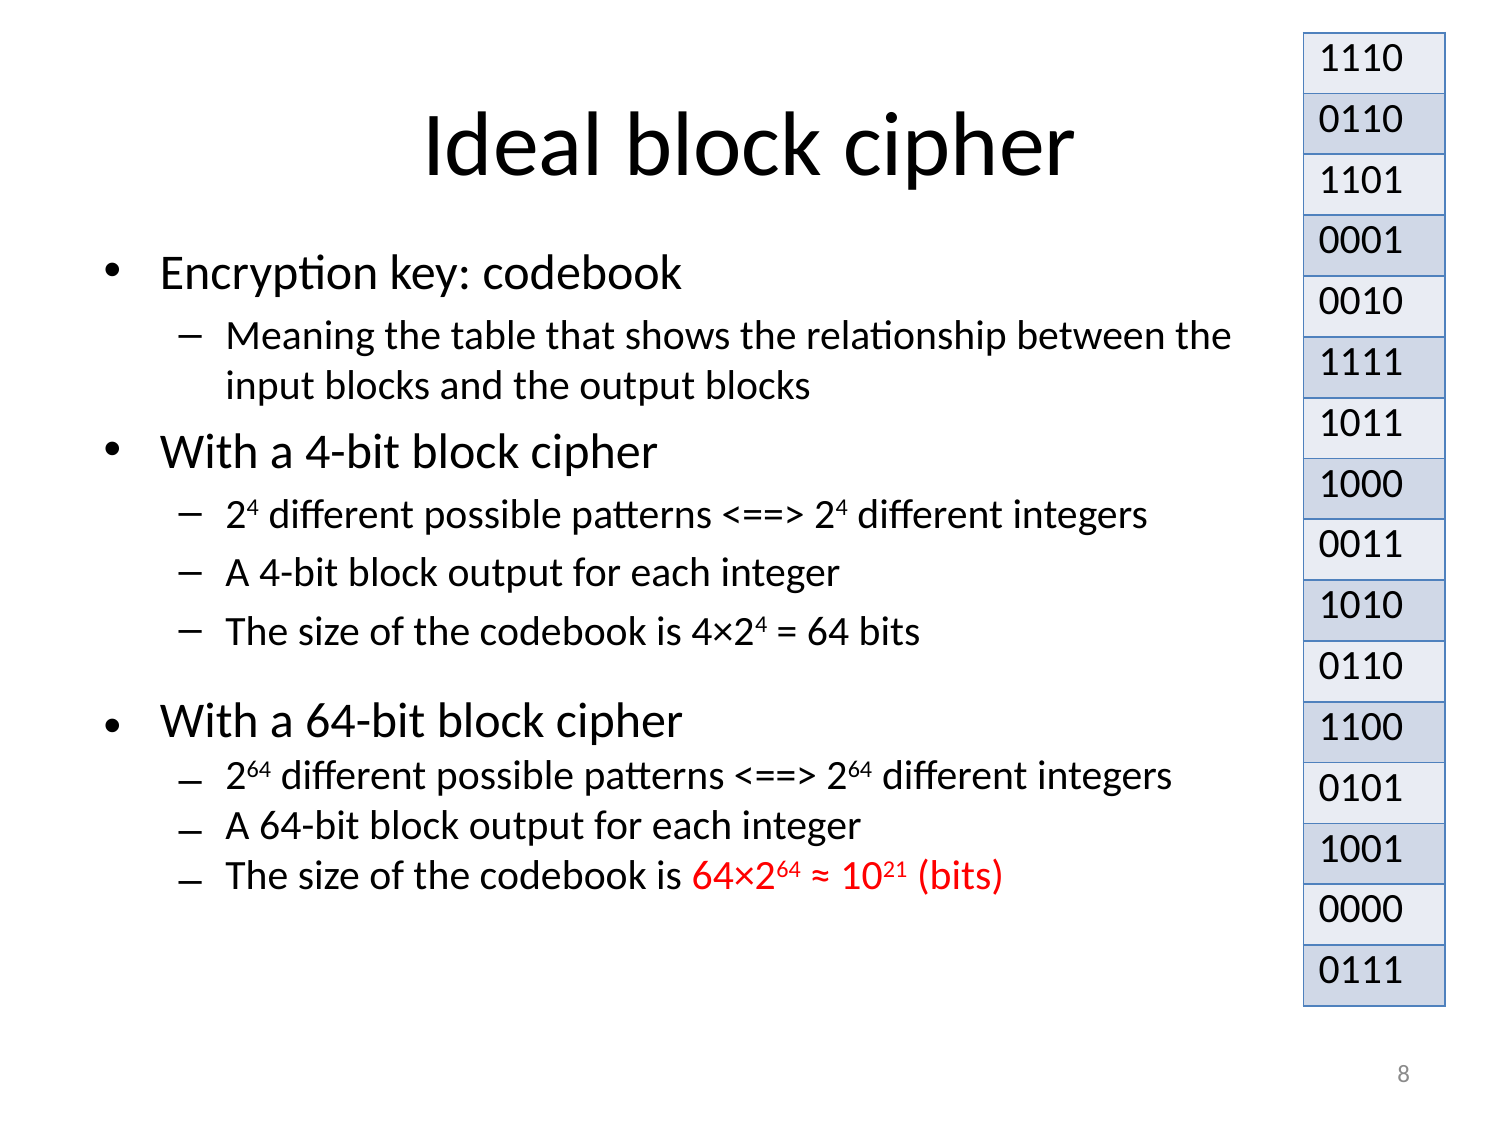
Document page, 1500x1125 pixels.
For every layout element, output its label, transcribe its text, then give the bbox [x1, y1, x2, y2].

table_cell 0101 [1304, 763, 1444, 823]
table_cell 1001 [1304, 824, 1444, 883]
text_box With a 64-bit block cipher 264 different possible patterns <==> 264 different integers A 64-bit block output for each integer The size of the codebook is 64×264 ≈ 1021 (bits) [88, 692, 1288, 1012]
table_cell 0111 [1304, 946, 1444, 1005]
table_cell 0001 [1304, 216, 1444, 275]
title Ideal block cipher [75, 45, 1303, 233]
table_cell 0010 [1304, 277, 1444, 336]
table_cell 1111 [1304, 338, 1444, 397]
table_header 1110 [1304, 34, 1444, 93]
table_cell 1011 [1304, 399, 1444, 458]
table_cell 1101 [1304, 155, 1444, 214]
table_cell 1000 [1304, 459, 1444, 518]
table_cell 1100 [1304, 703, 1444, 762]
table_cell 0000 [1304, 885, 1444, 944]
slide_number 8 [1074, 1042, 1425, 1103]
table_cell 0110 [1304, 94, 1444, 153]
table_cell 0110 [1304, 642, 1444, 701]
table_cell 1010 [1304, 581, 1444, 640]
table_cell 0011 [1304, 520, 1444, 579]
list Encryption key: codebook Meaning the table that shows the relationship between the input blocks and the output blocks With a 4-bit block cipher 24 different possible patterns <==> 24 different integers A 4-bit block output for each integer The size of the codebook is 4×24 = 64 bits [88, 232, 1303, 975]
